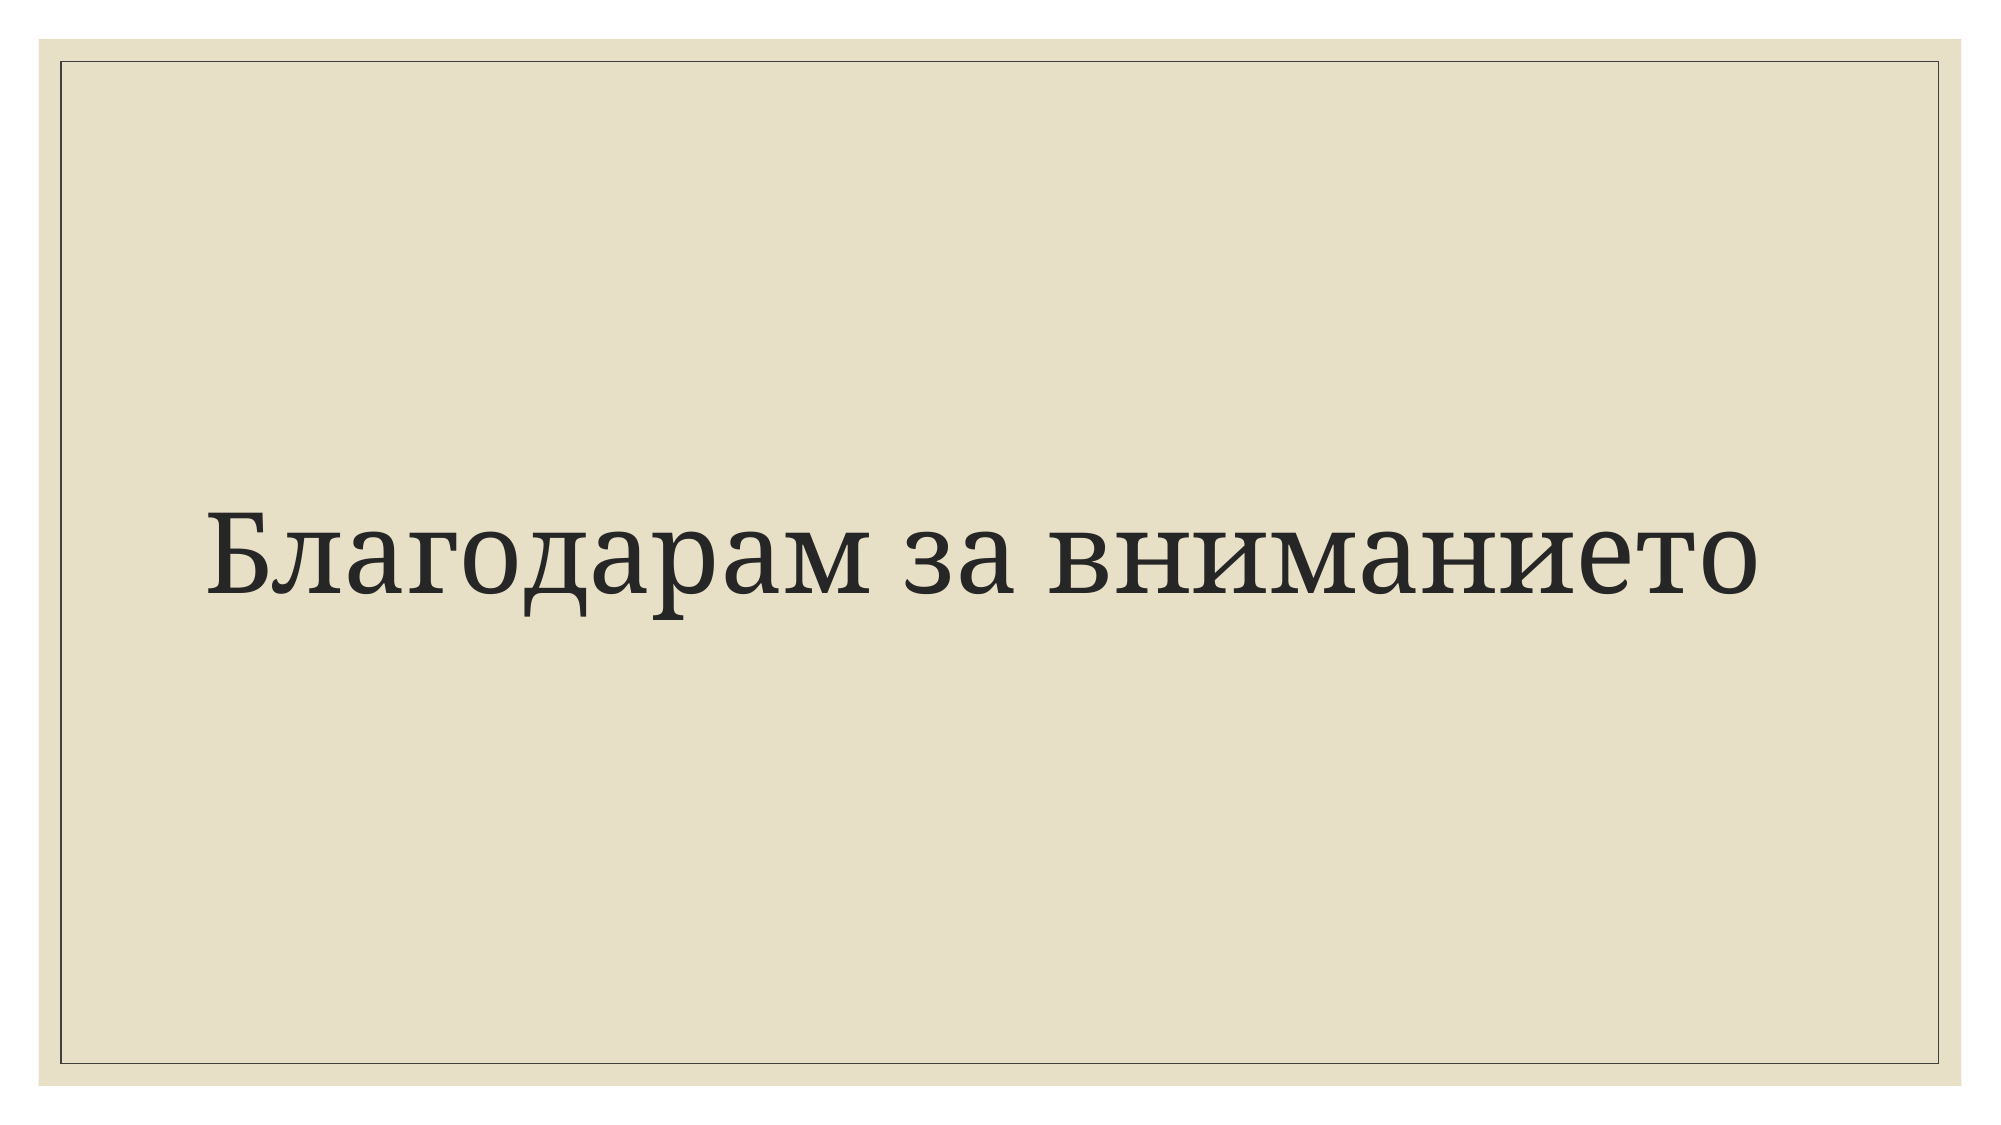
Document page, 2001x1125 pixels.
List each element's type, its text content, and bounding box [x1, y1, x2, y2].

title Благодарам за вниманието [159, 444, 1810, 670]
